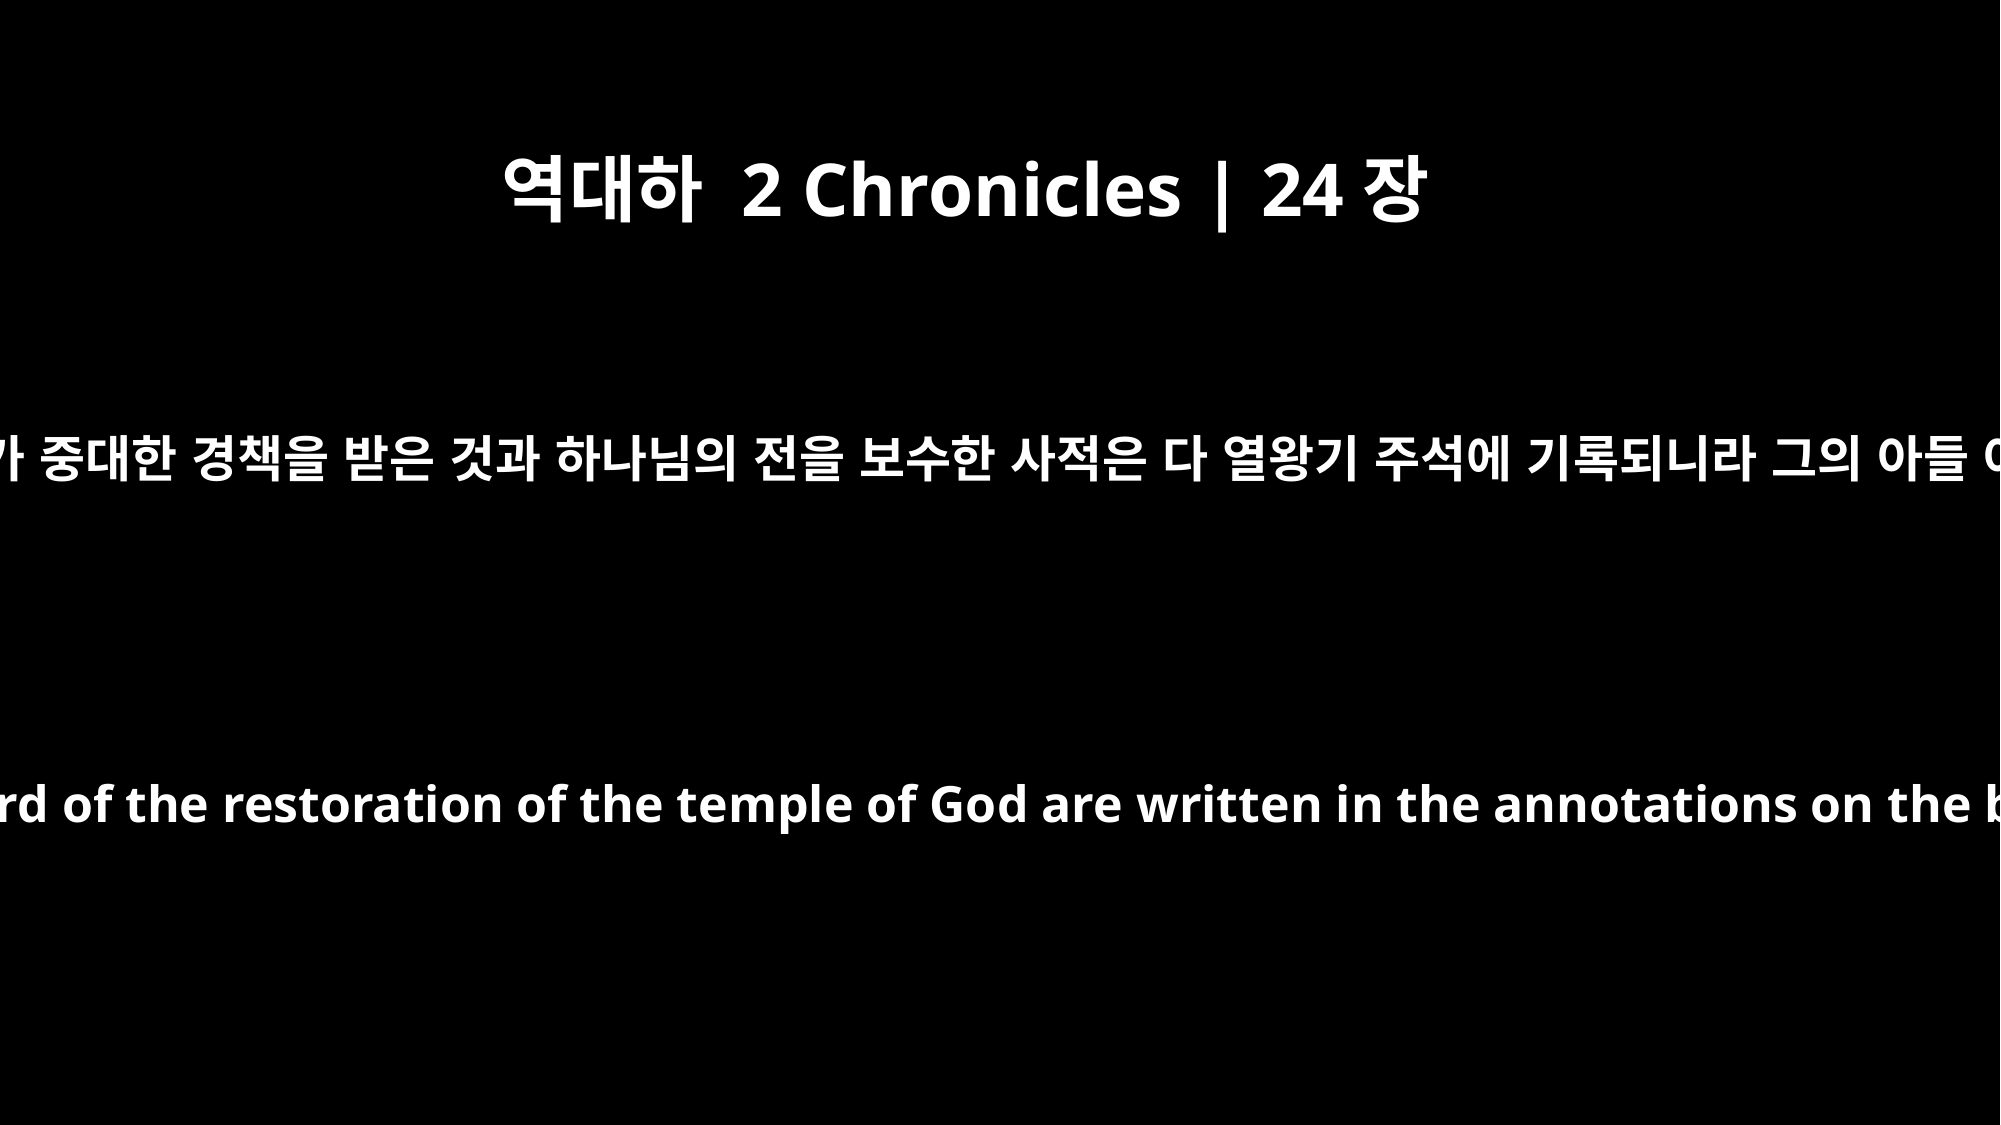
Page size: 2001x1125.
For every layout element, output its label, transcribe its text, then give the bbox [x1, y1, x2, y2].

text_box 27 요아스의 아들들의 사적과 요아스가 중대한 경책을 받은 것과 하나님의 전을 보수한 사적은 다 열왕기 주석에 기록되니라 그의 아들 아마샤가 대신하여 왕이 되니라 [0, 359, 2000, 495]
text_box 역대하 2 Chronicles | 24장 [487, 136, 1445, 239]
text_box The account of his sons, the many prophecies about him, and the record of the restoration of the temple of God are written in the annotations on the book of the kings. And Amaziah his son succeeded him as king. [0, 764, 2000, 840]
